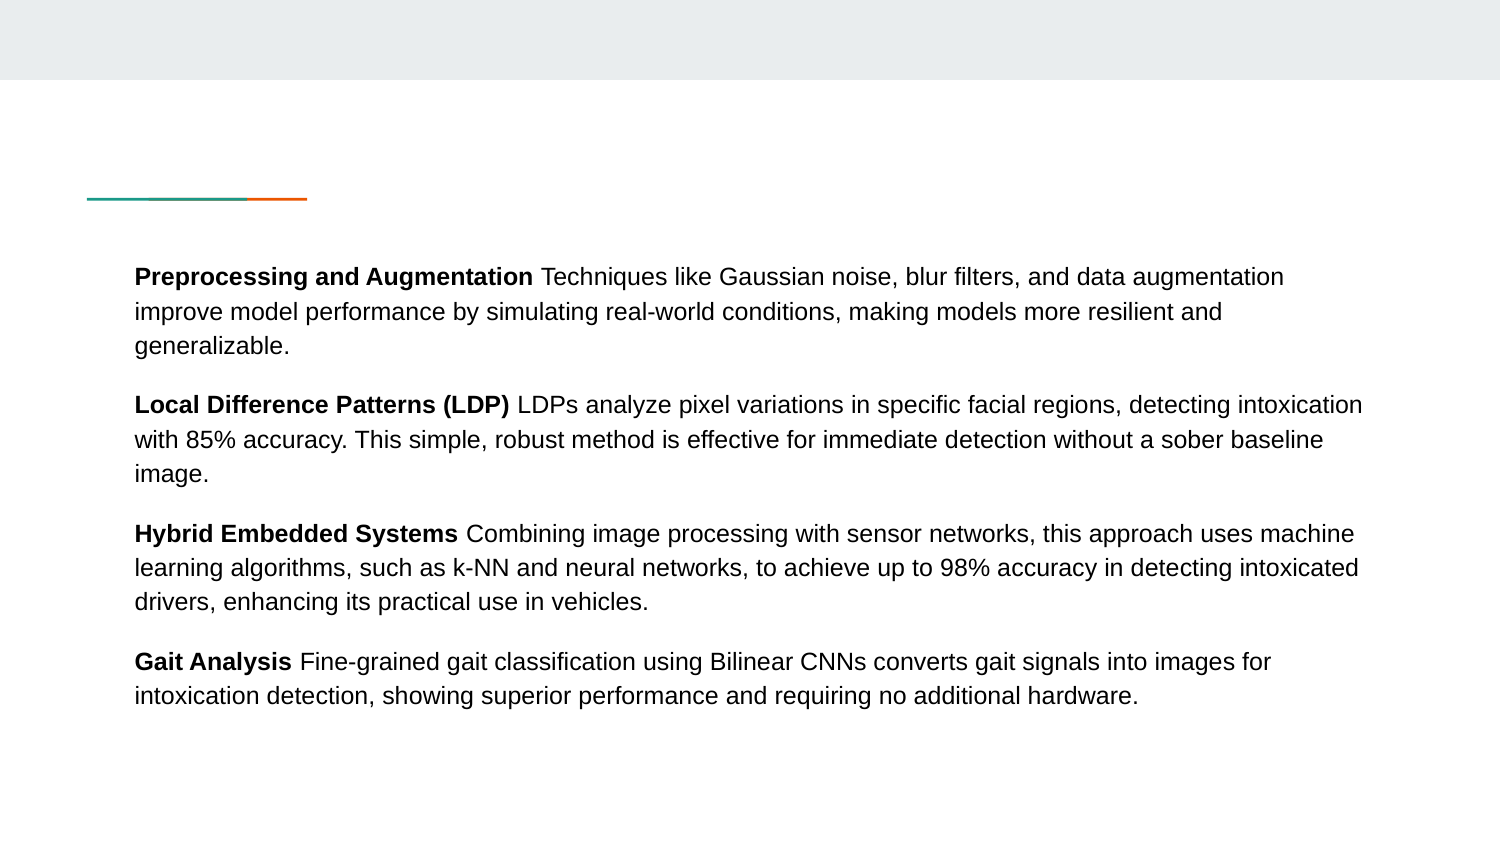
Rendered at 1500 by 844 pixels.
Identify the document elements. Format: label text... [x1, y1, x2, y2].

list Preprocessing and Augmentation Techniques like Gaussian noise, blur filters, and data augmentation improve model performance by simulating real-world conditions, making models more resilient and generalizable. Local Difference Patterns (LDP) LDPs analyze pixel variations in specific facial regions, detecting intoxication with 85% accuracy. This simple, robust method is effective for immediate detection without a sober baseline image. Hybrid Embedded Systems Combining image processing with sensor networks, this approach uses machine learning algorithms, such as k-NN and neural networks, to achieve up to 98% accuracy in detecting intoxicated drivers, enhancing its practical use in vehicles. Gait Analysis Fine-grained gait classification using Bilinear CNNs converts gait signals into images for intoxication detection, showing superior performance and requiring no additional hardware. [119, 241, 1381, 712]
